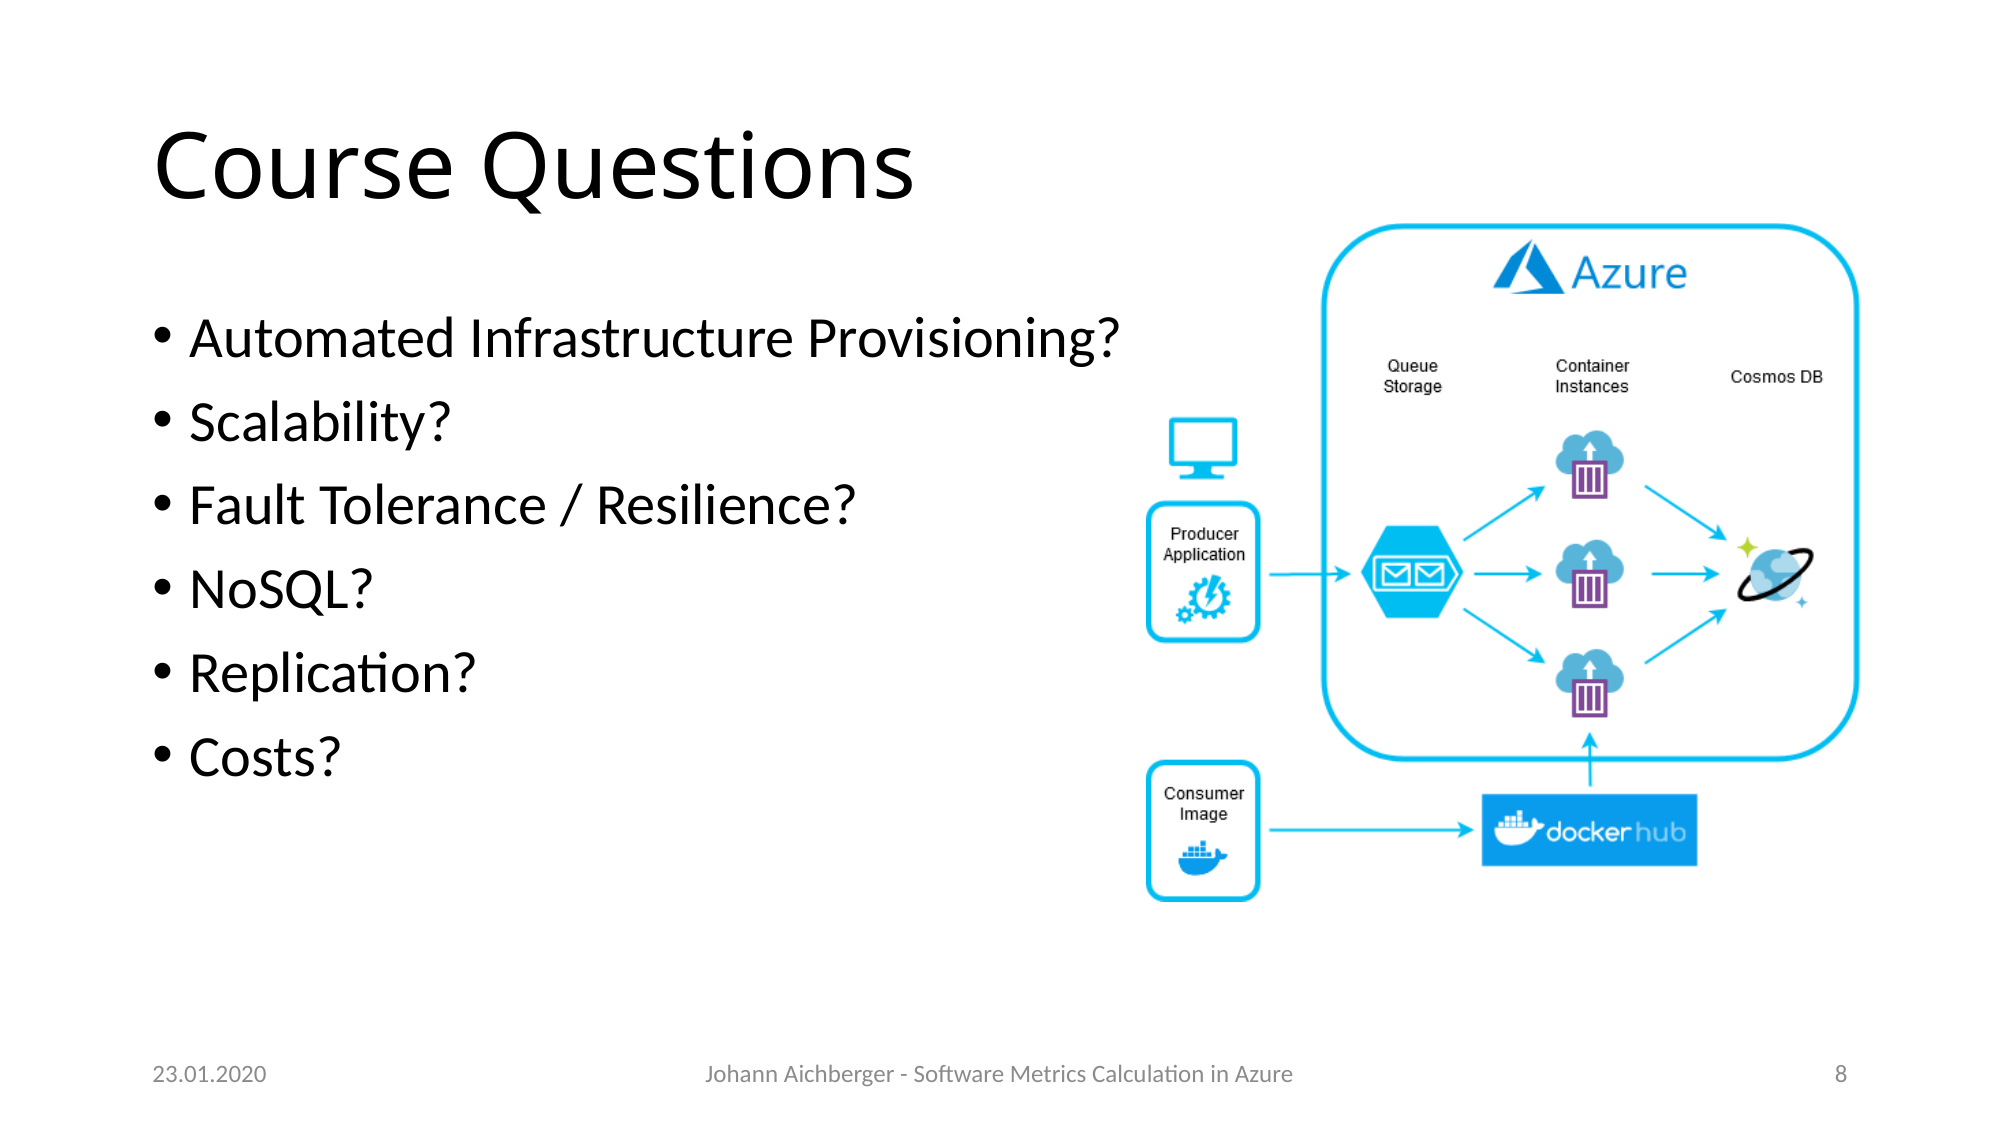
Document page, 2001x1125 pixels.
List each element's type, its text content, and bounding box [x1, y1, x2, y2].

list Automated Infrastructure Provisioning? Scalability? Fault Tolerance / Resilience? NoSQL? Replication? Costs? [137, 299, 1863, 1014]
title Course Questions [137, 59, 1863, 278]
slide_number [137, 1042, 588, 1103]
picture [1152, 766, 1255, 896]
picture [1152, 506, 1255, 638]
slide_number 8 [1412, 1042, 1863, 1103]
picture [1146, 223, 1863, 902]
footer Johann Aichberger - Software Metrics Calculation in Azure [662, 1042, 1338, 1103]
picture [1146, 888, 1162, 902]
